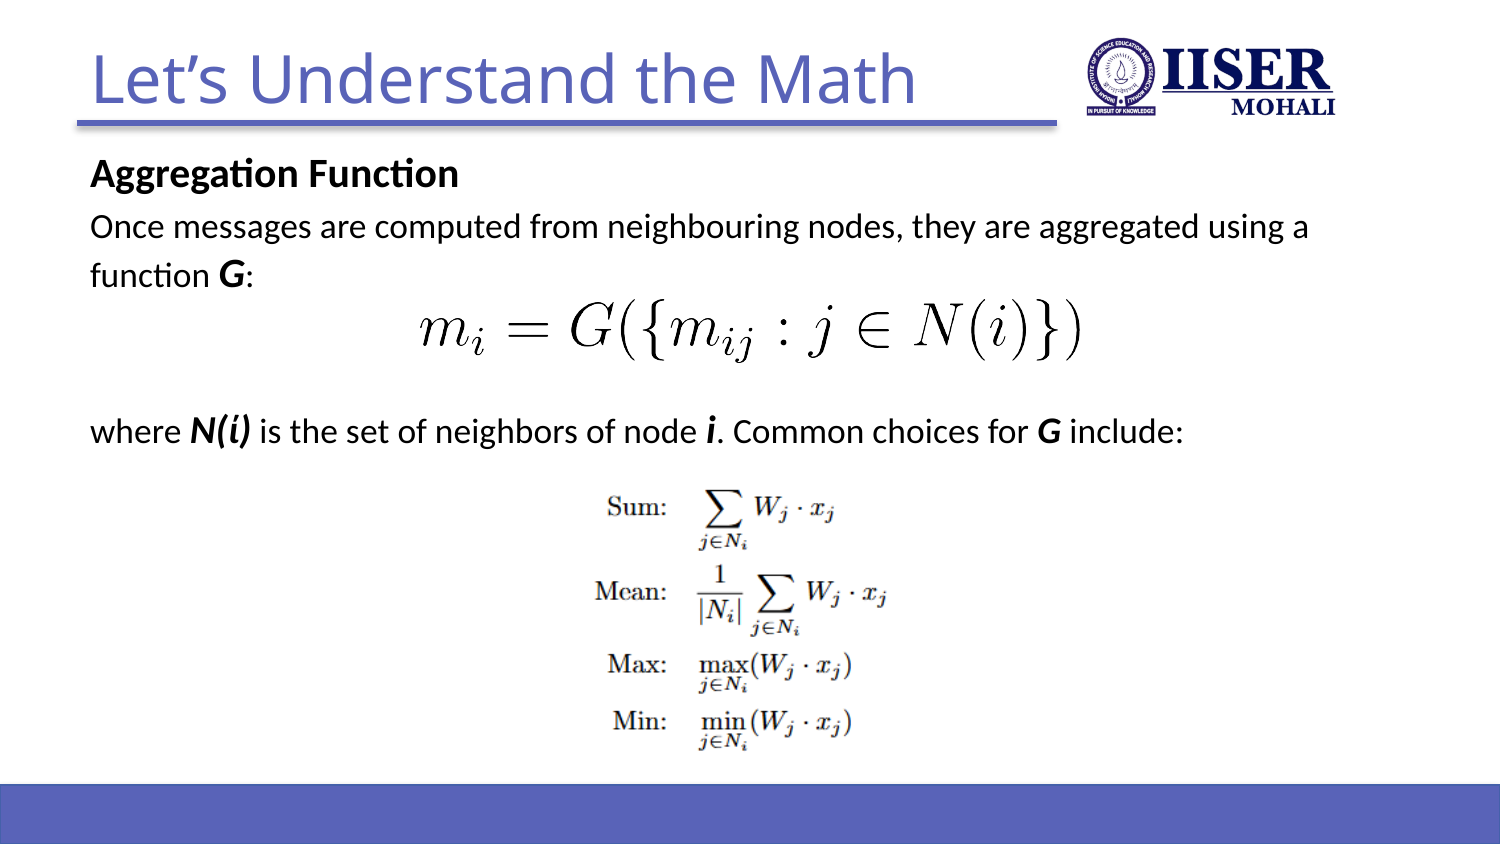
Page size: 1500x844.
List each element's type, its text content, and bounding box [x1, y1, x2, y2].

list Aggregation Function Once messages are computed from neighbouring nodes, they are aggregated using a function G: where N(ί) is the set of neighbors of node i. Common choices for G include: [75, 138, 1425, 754]
picture [419, 299, 1081, 363]
picture [580, 457, 920, 764]
title Let’s Understand the Math [75, 31, 1425, 124]
